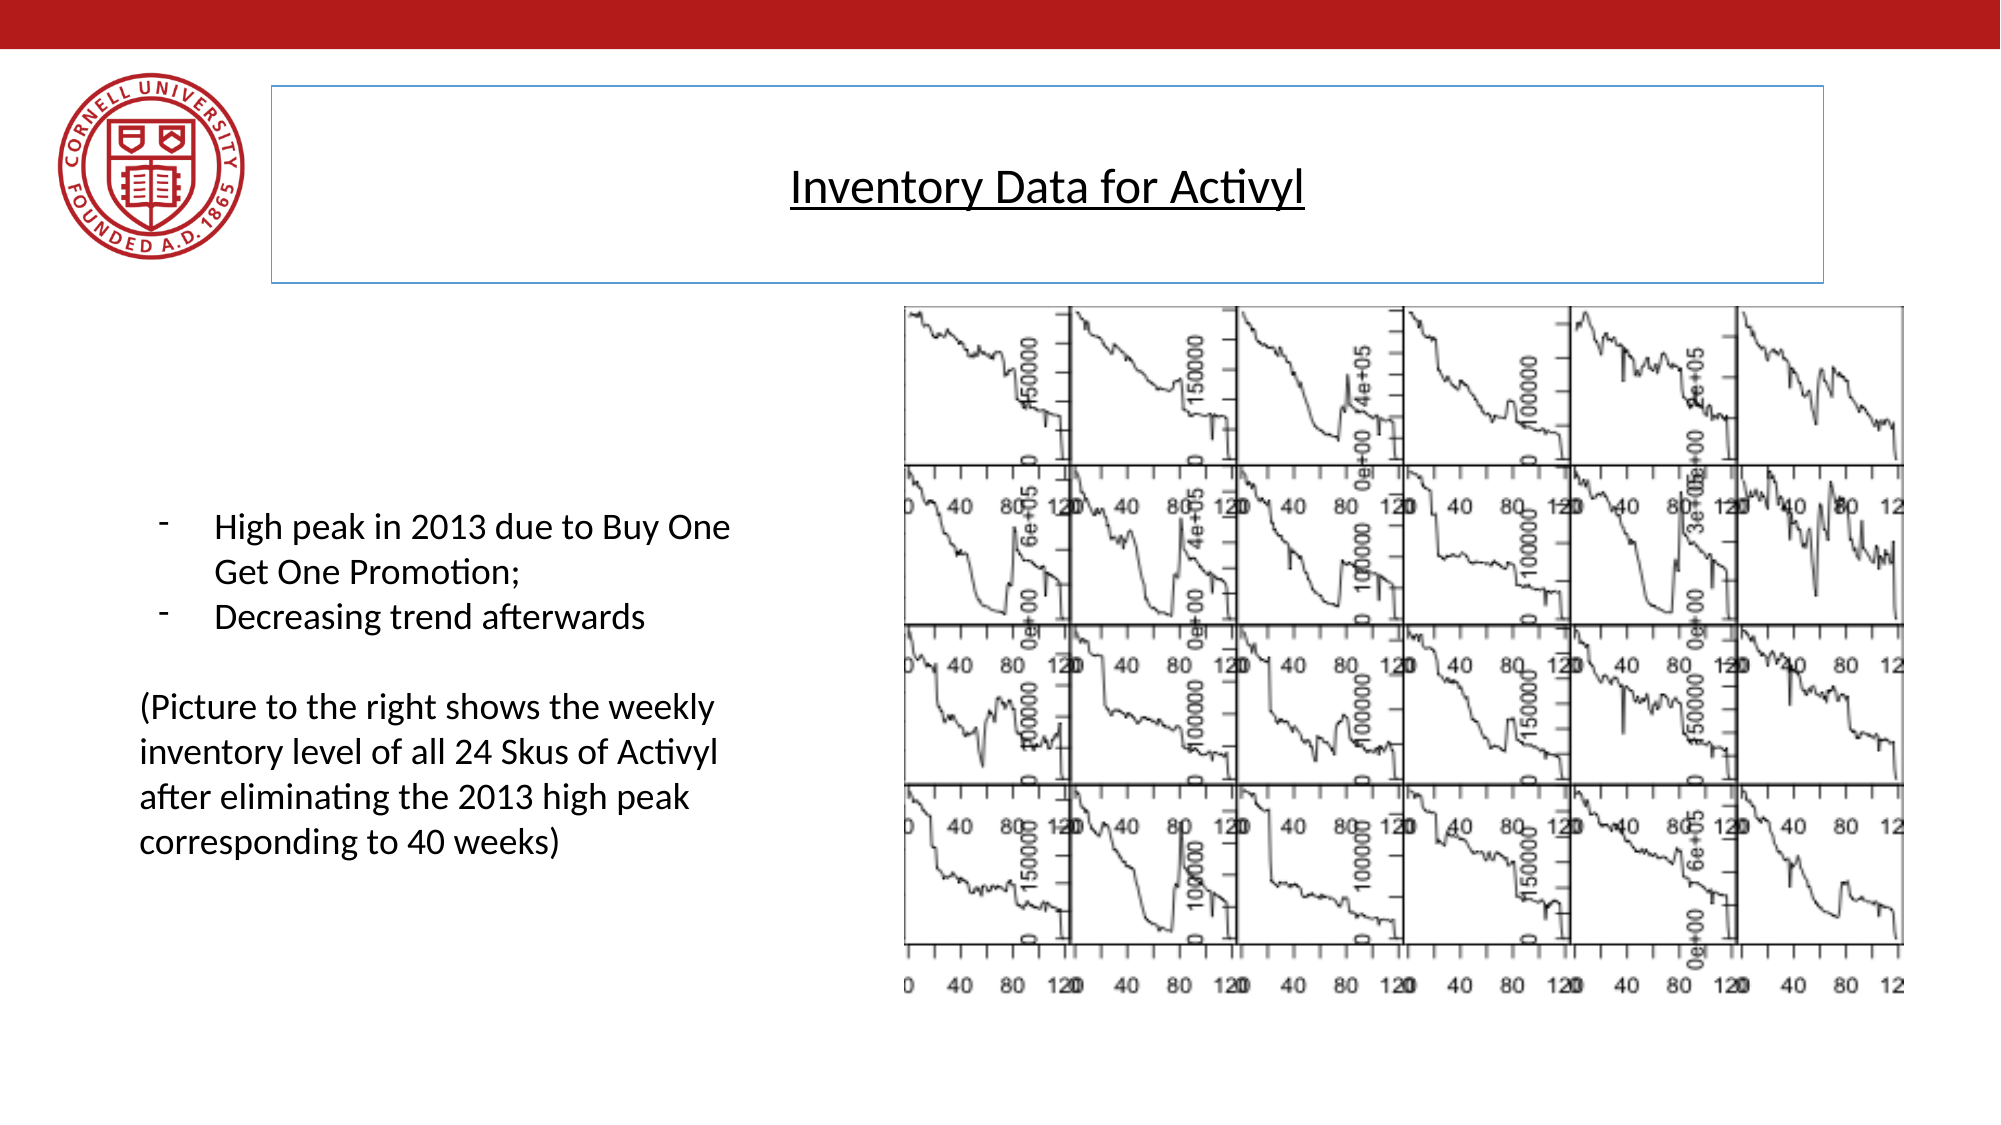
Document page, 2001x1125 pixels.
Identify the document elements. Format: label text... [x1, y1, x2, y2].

picture [904, 306, 1904, 1105]
picture [48, 63, 272, 269]
text_box High peak in 2013 due to Buy One Get One Promotion; Decreasing trend afterwards (Picture to the right shows the weekly inventory level of all 24 Skus of Activyl after eliminating the 2013 high peak corresponding to 40 weeks) [124, 487, 779, 924]
text_box [104, 320, 899, 941]
text_box Inventory Data for Activyl [271, 86, 1824, 283]
text_box [0, 0, 2000, 50]
